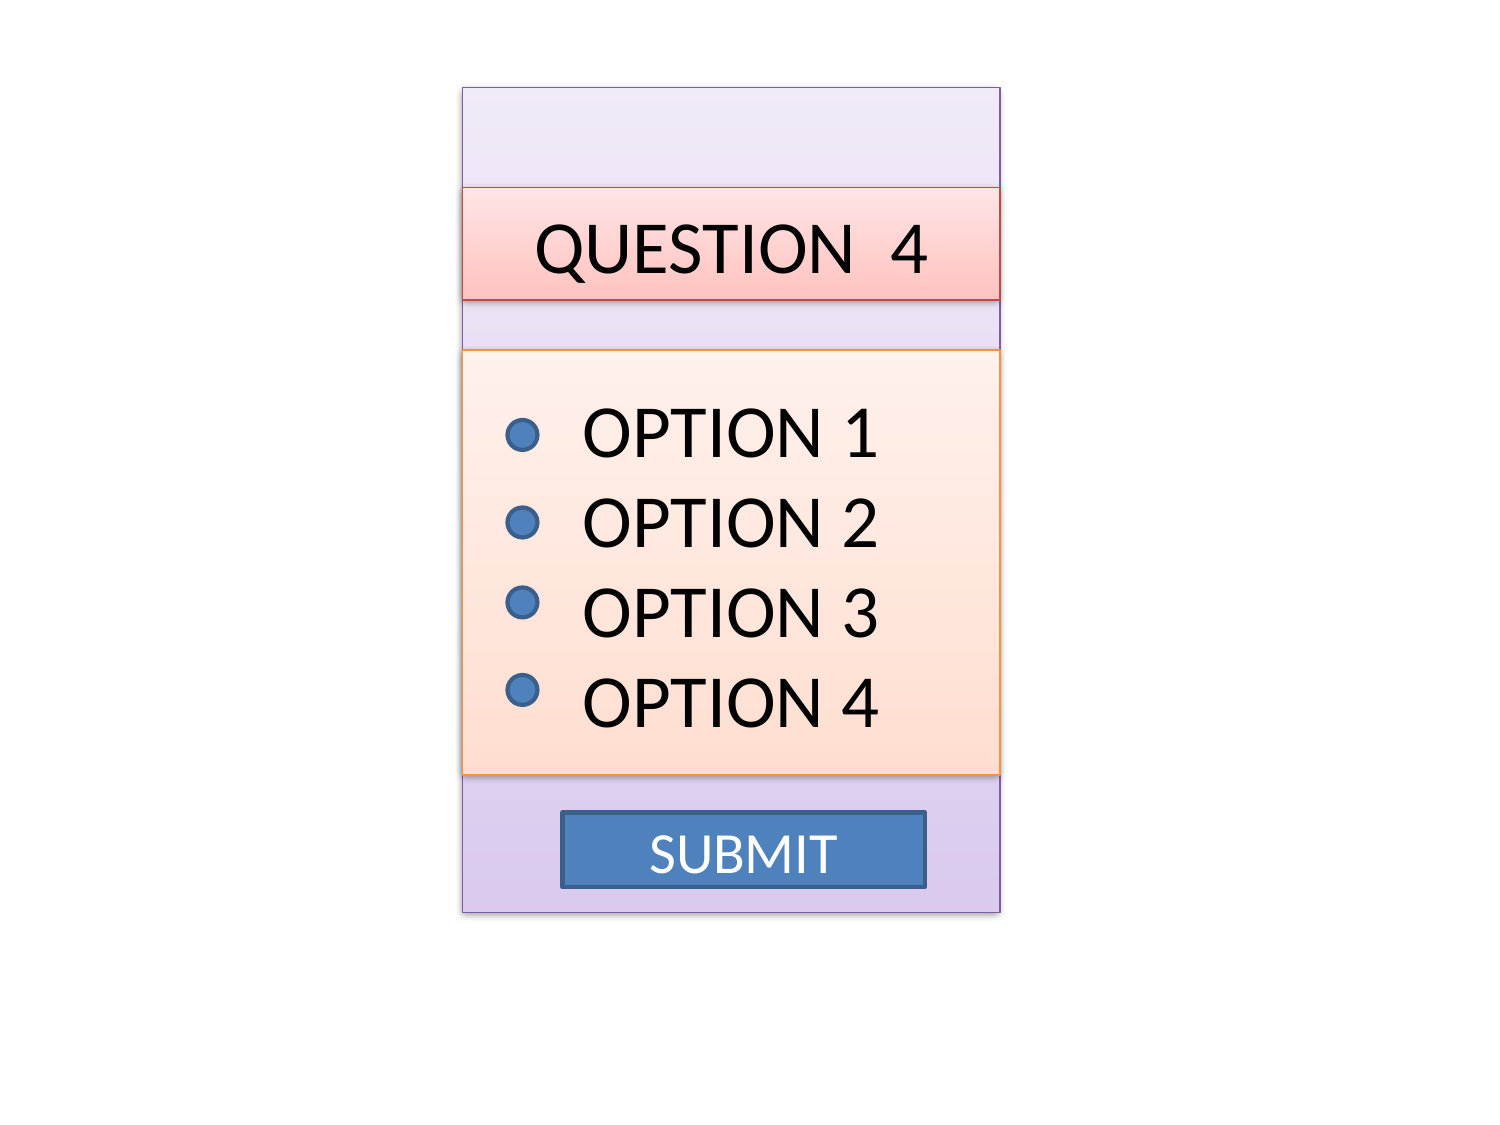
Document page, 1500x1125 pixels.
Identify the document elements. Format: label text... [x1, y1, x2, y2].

text_box [462, 780, 1001, 913]
text_box [505, 585, 540, 620]
text_box SUBMIT [560, 810, 927, 889]
text_box [462, 87, 1001, 187]
text_box [462, 305, 1001, 349]
text_box [505, 505, 540, 540]
text_box [505, 417, 540, 453]
text_box [505, 672, 540, 708]
text_box OPTION 1 OPTION 2 OPTION 3 OPTION 4 [462, 349, 1001, 776]
text_box QUESTION 4 [462, 187, 1001, 301]
